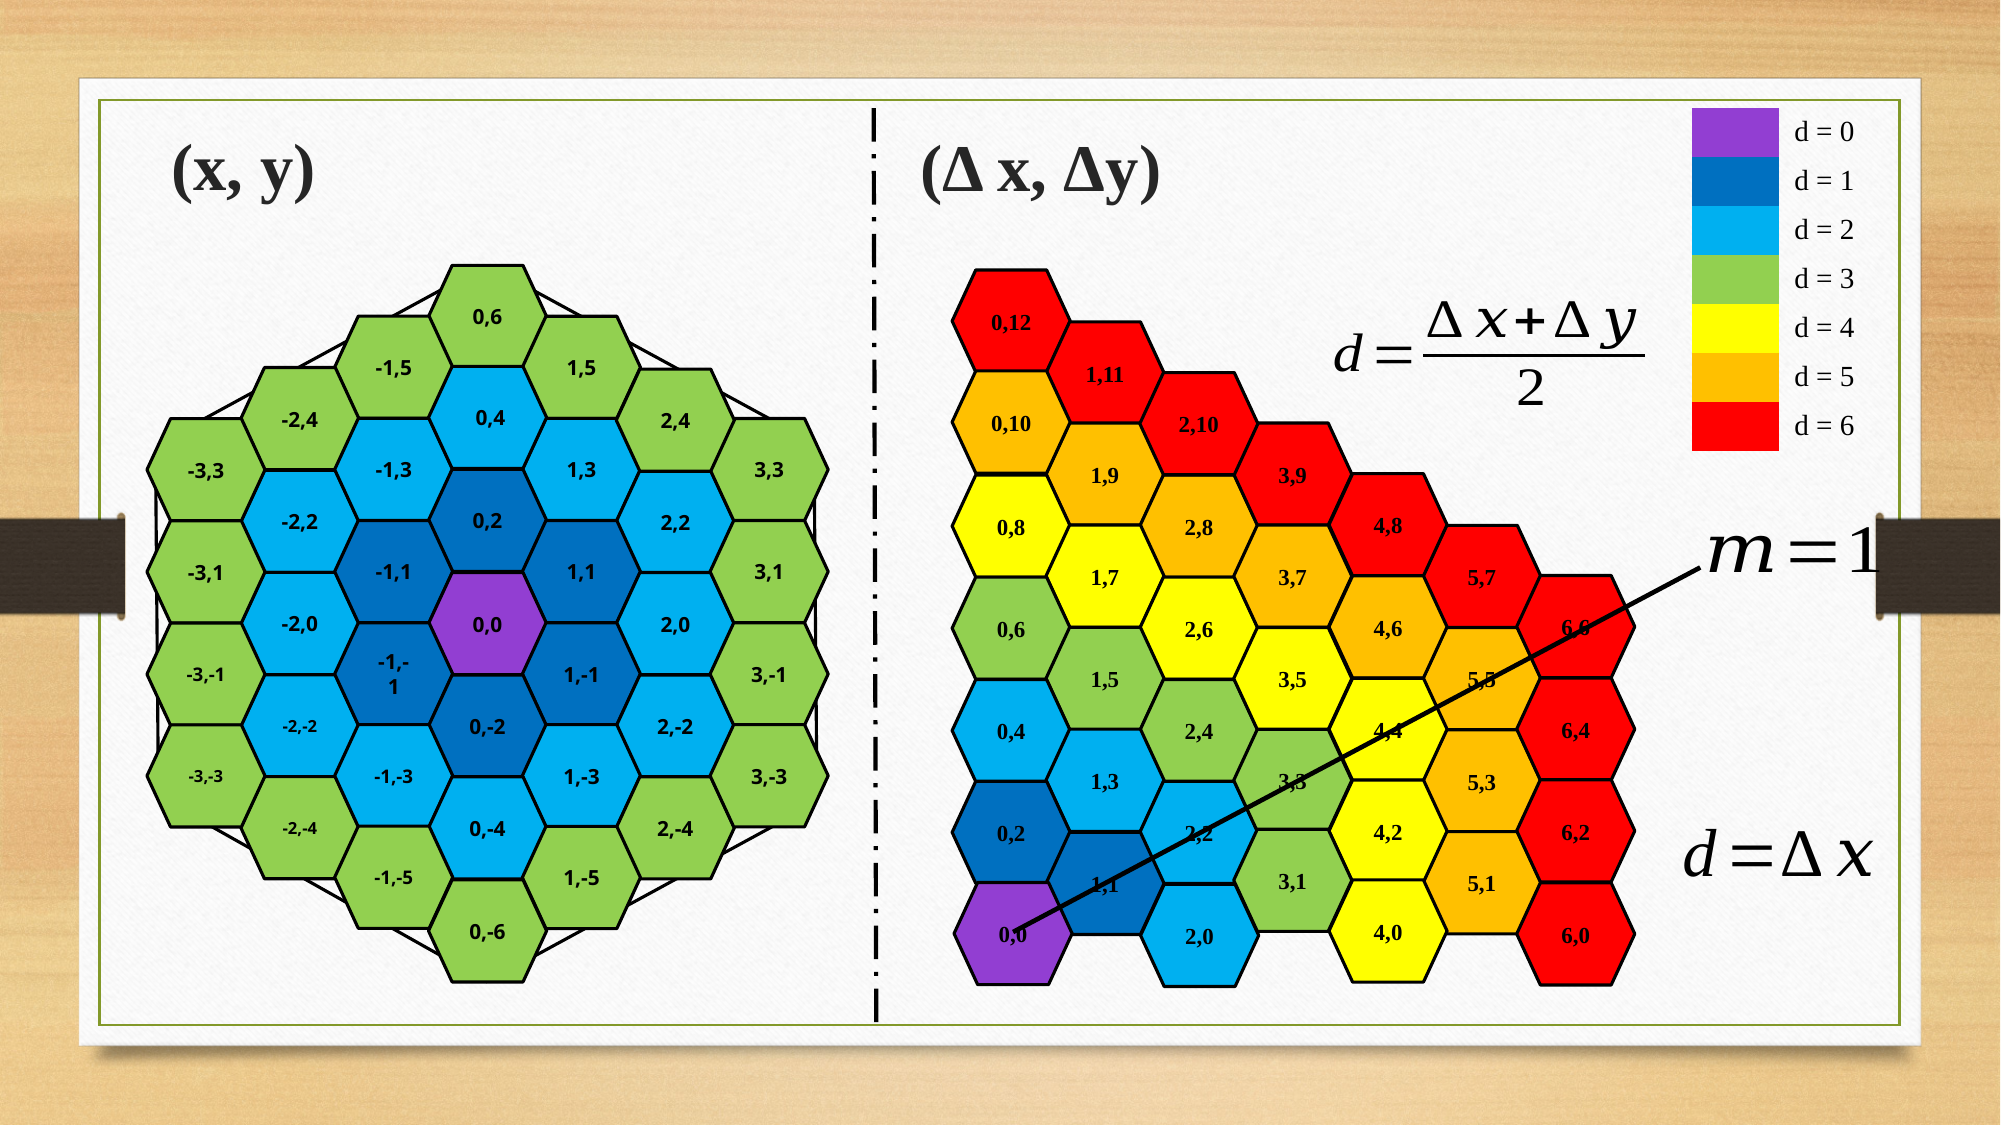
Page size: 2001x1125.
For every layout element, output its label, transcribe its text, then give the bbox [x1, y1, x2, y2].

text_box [146, 265, 829, 983]
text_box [951, 269, 1636, 987]
text_box (x, y) [156, 114, 344, 215]
text_box (Δ x, Δy) [905, 111, 1199, 218]
table_cell [1692, 402, 1779, 451]
table_cell d = 2 [1779, 206, 1892, 255]
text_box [873, 107, 877, 1024]
picture [0, 0, 2001, 1125]
table_cell d = 5 [1779, 353, 1892, 402]
table_header [1692, 108, 1779, 157]
table_cell [1692, 206, 1779, 255]
table_header d = 0 [1779, 108, 1892, 157]
table_cell [1692, 157, 1779, 206]
table_cell d = 3 [1779, 255, 1892, 304]
table_cell d = 1 [1779, 157, 1892, 206]
table_cell [1692, 353, 1779, 402]
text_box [1012, 513, 1884, 933]
table_cell d = 4 [1779, 304, 1892, 353]
table_cell d = 6 [1779, 402, 1892, 451]
table_cell [1692, 304, 1779, 353]
table_cell [1692, 255, 1779, 304]
